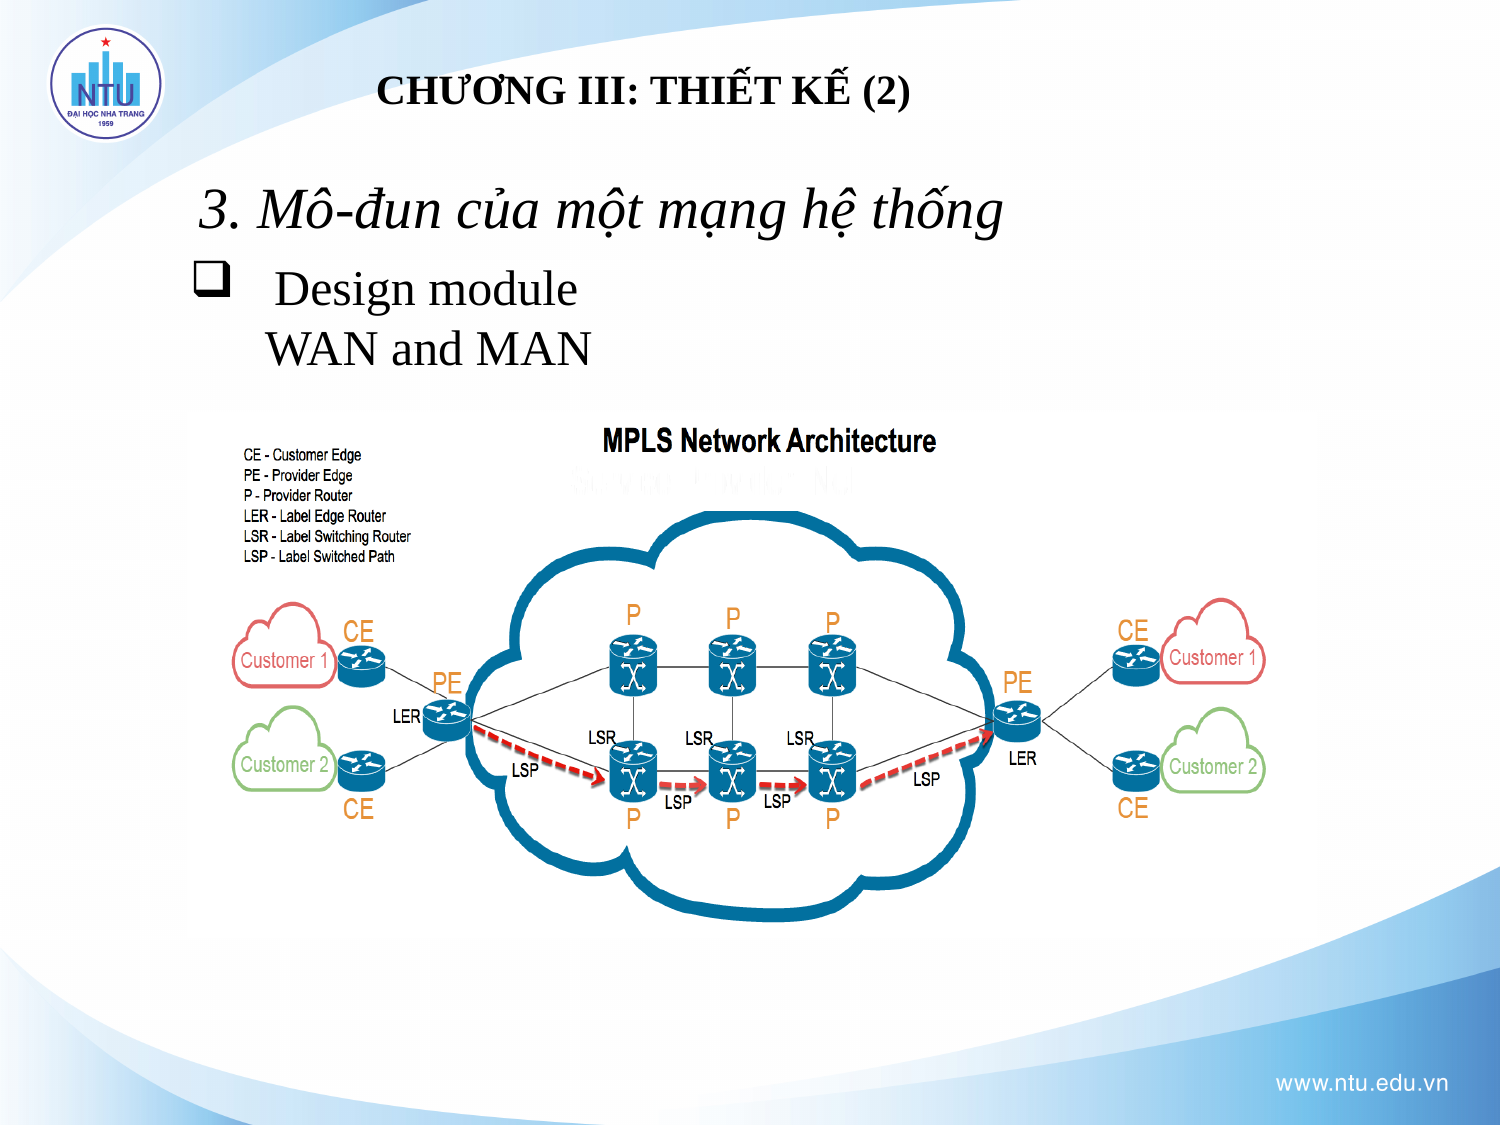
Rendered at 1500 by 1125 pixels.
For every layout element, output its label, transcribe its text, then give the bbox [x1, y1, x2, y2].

text_box Design module WAN and MAN [175, 248, 1325, 443]
text_box 3. Mô-đun của một mạng hệ thống [184, 162, 1472, 248]
picture [0, 0, 1500, 1125]
title CHƯƠNG III: THIẾT KẾ (2) [187, 37, 1100, 138]
